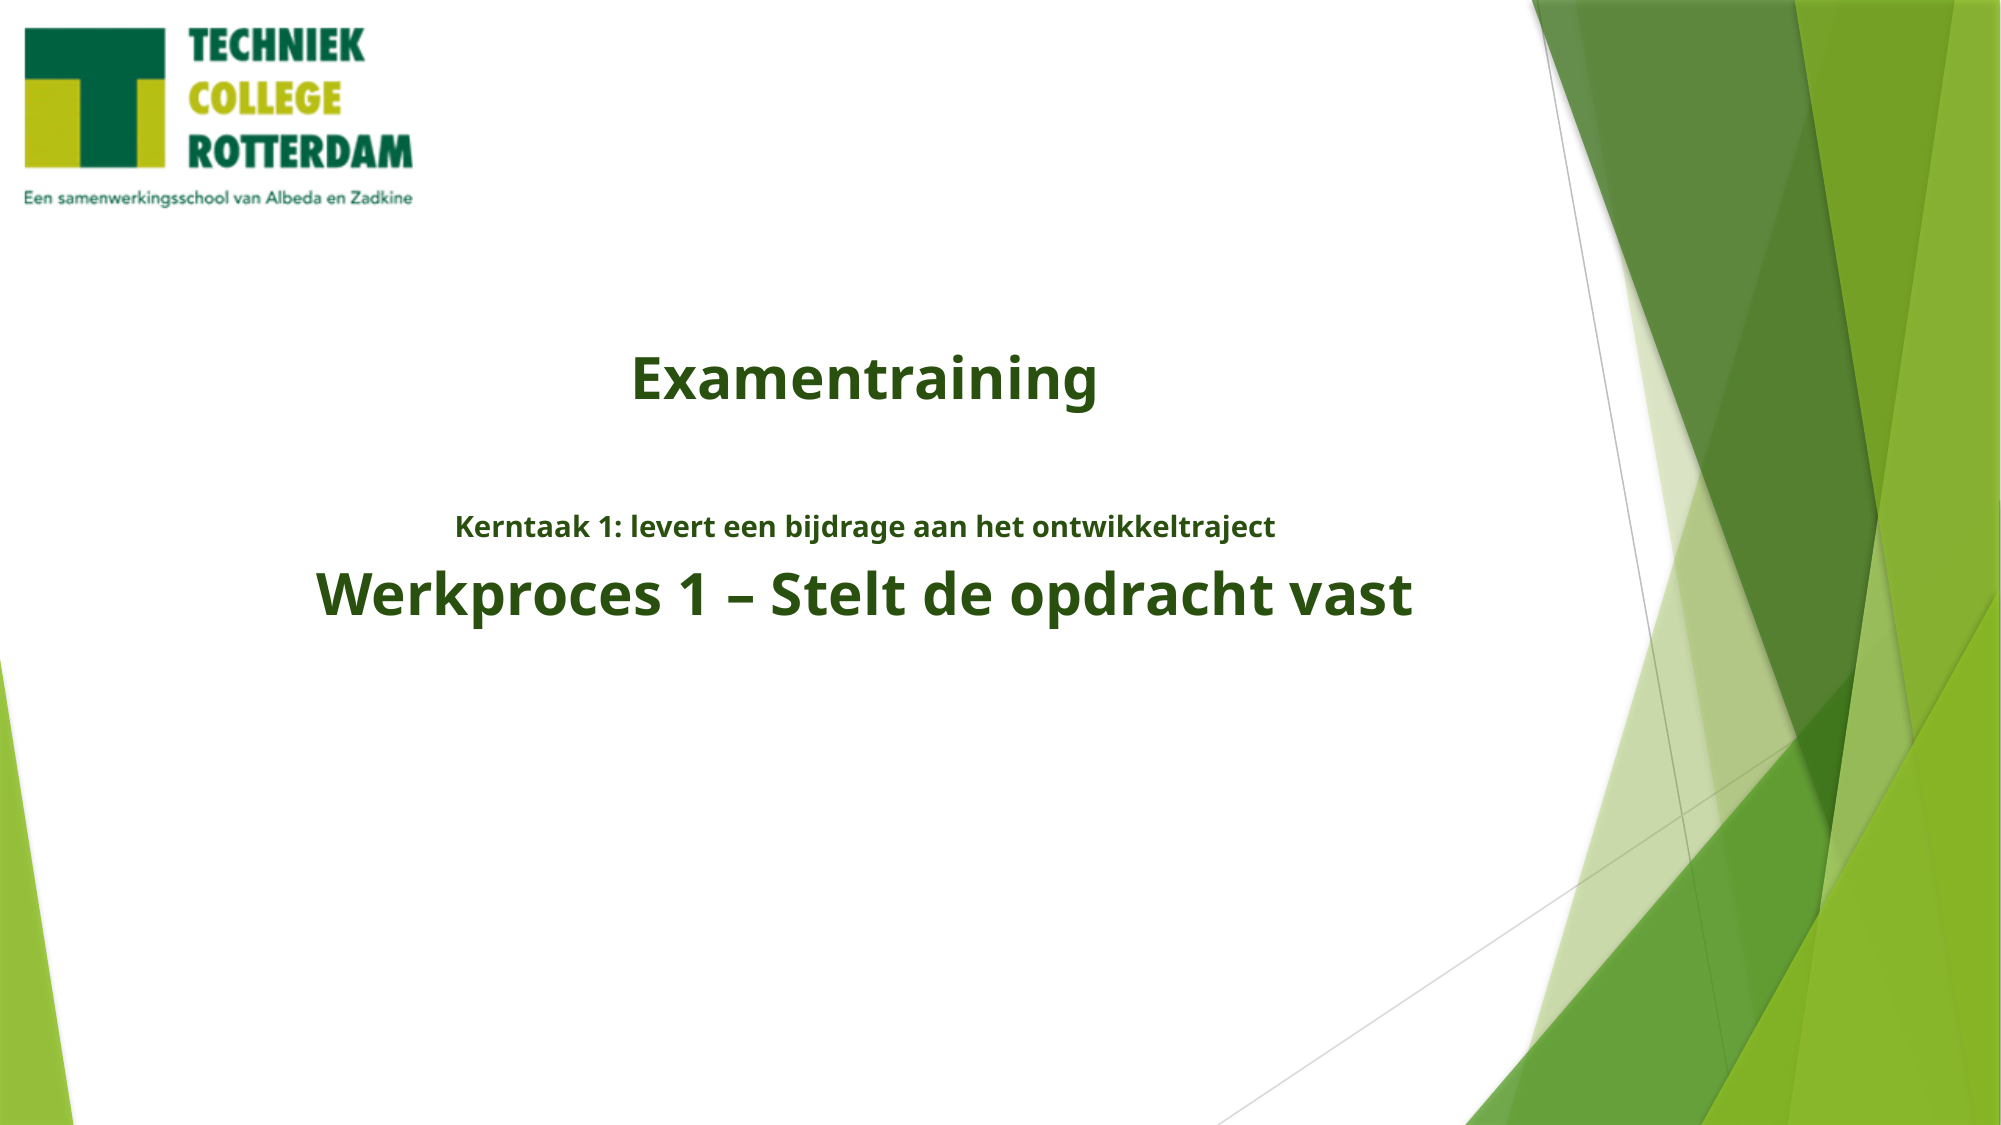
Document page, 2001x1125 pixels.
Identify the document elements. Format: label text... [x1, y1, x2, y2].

picture [0, 0, 447, 235]
list Examentraining Kerntaak 1: levert een bijdrage aan het ontwikkeltraject Werkproces 1 – Stelt de opdracht vast [293, 333, 1439, 749]
